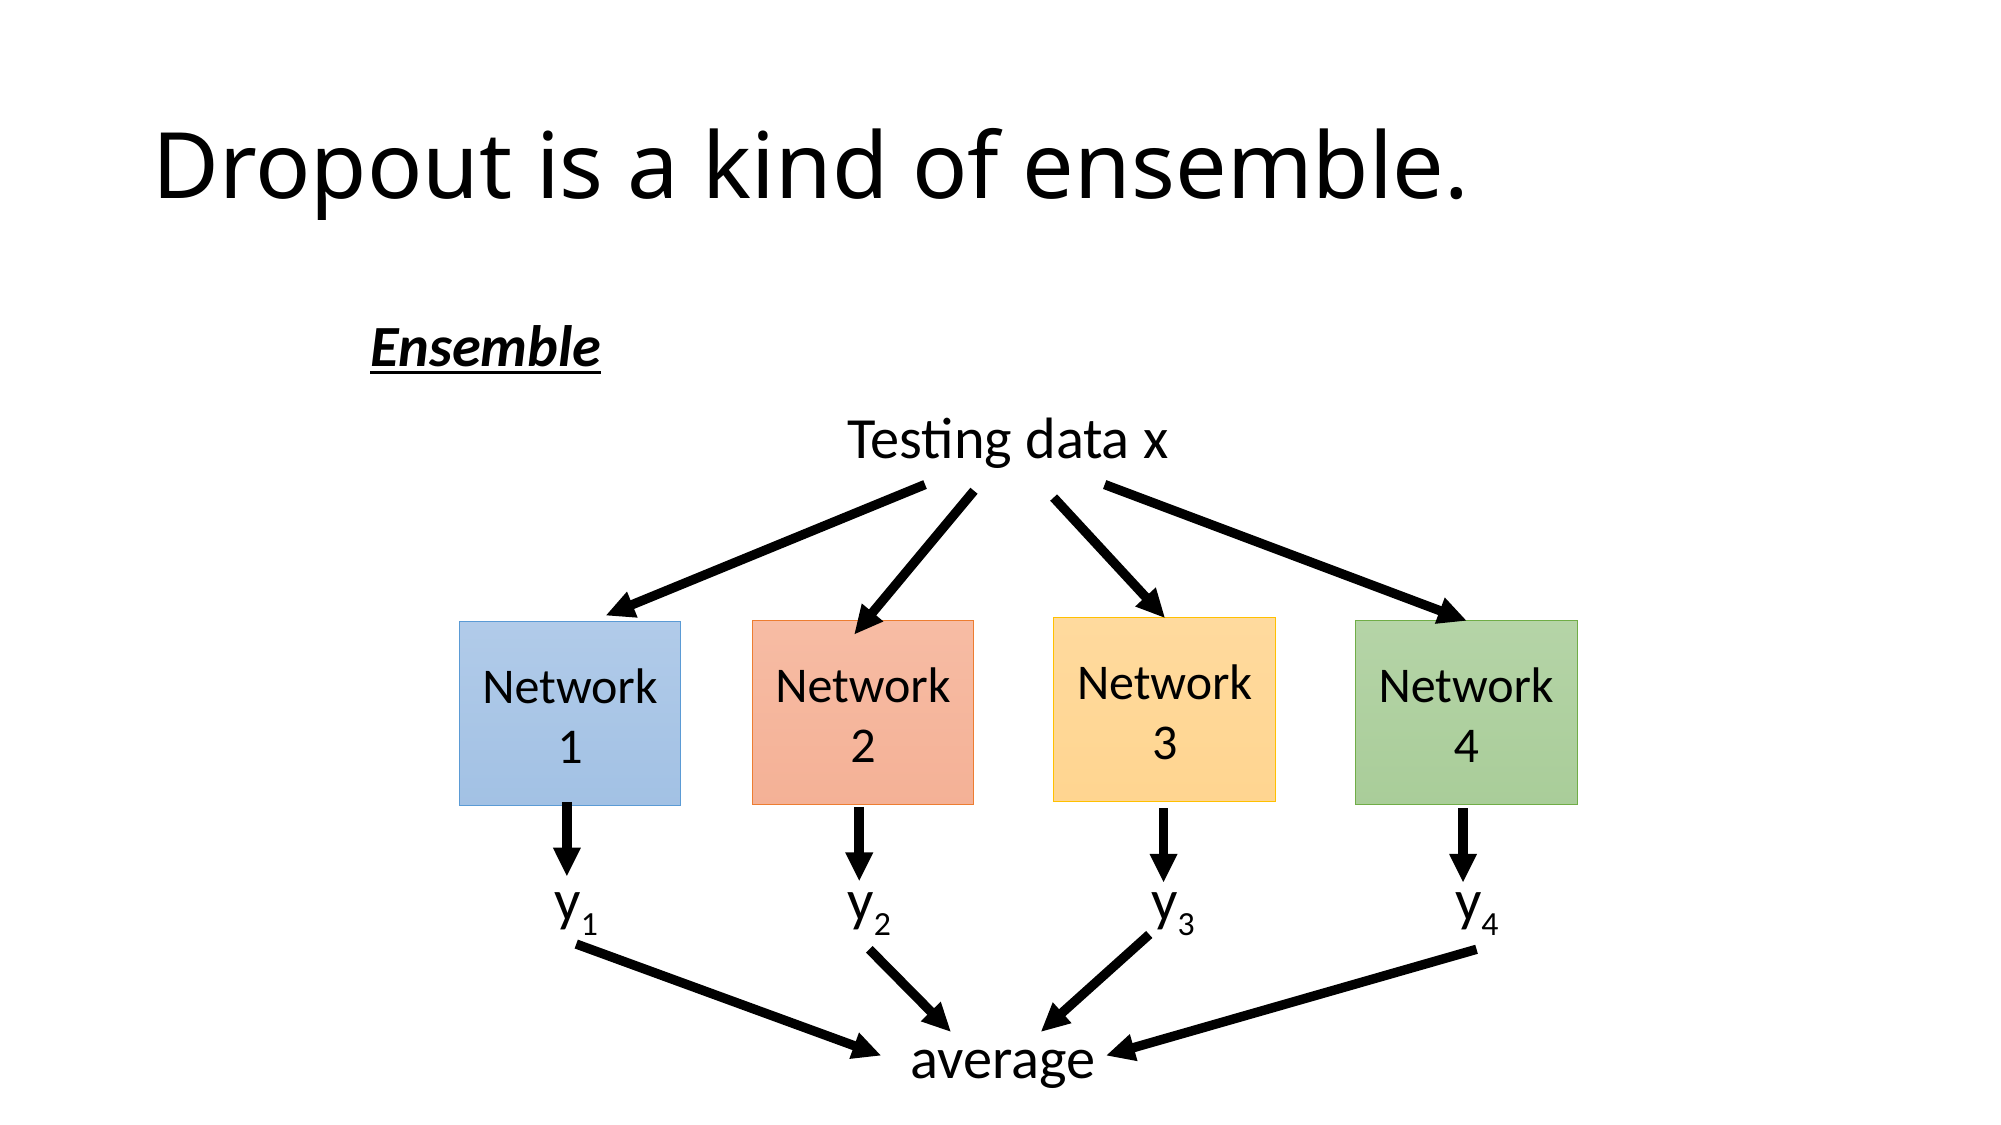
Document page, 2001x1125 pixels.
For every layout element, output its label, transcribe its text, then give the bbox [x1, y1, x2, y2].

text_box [576, 944, 881, 1056]
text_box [1041, 934, 1150, 1032]
text_box y3 [1110, 854, 1235, 940]
text_box Network 2 [752, 620, 974, 805]
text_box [606, 484, 926, 616]
title Dropout is a kind of ensemble. [137, 59, 1863, 278]
text_box y4 [1414, 854, 1539, 950]
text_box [1053, 497, 1104, 618]
text_box Network 4 [1355, 620, 1578, 805]
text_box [1104, 484, 1467, 621]
text_box y2 [807, 854, 932, 944]
text_box Network 3 [1053, 618, 1276, 802]
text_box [854, 490, 974, 635]
text_box Testing data x [832, 393, 1237, 478]
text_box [869, 940, 951, 1032]
text_box y1 [514, 854, 639, 950]
text_box average [801, 1012, 1205, 1098]
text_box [1106, 940, 1477, 1056]
text_box Ensemble [355, 301, 720, 386]
text_box Network 1 [459, 621, 681, 806]
